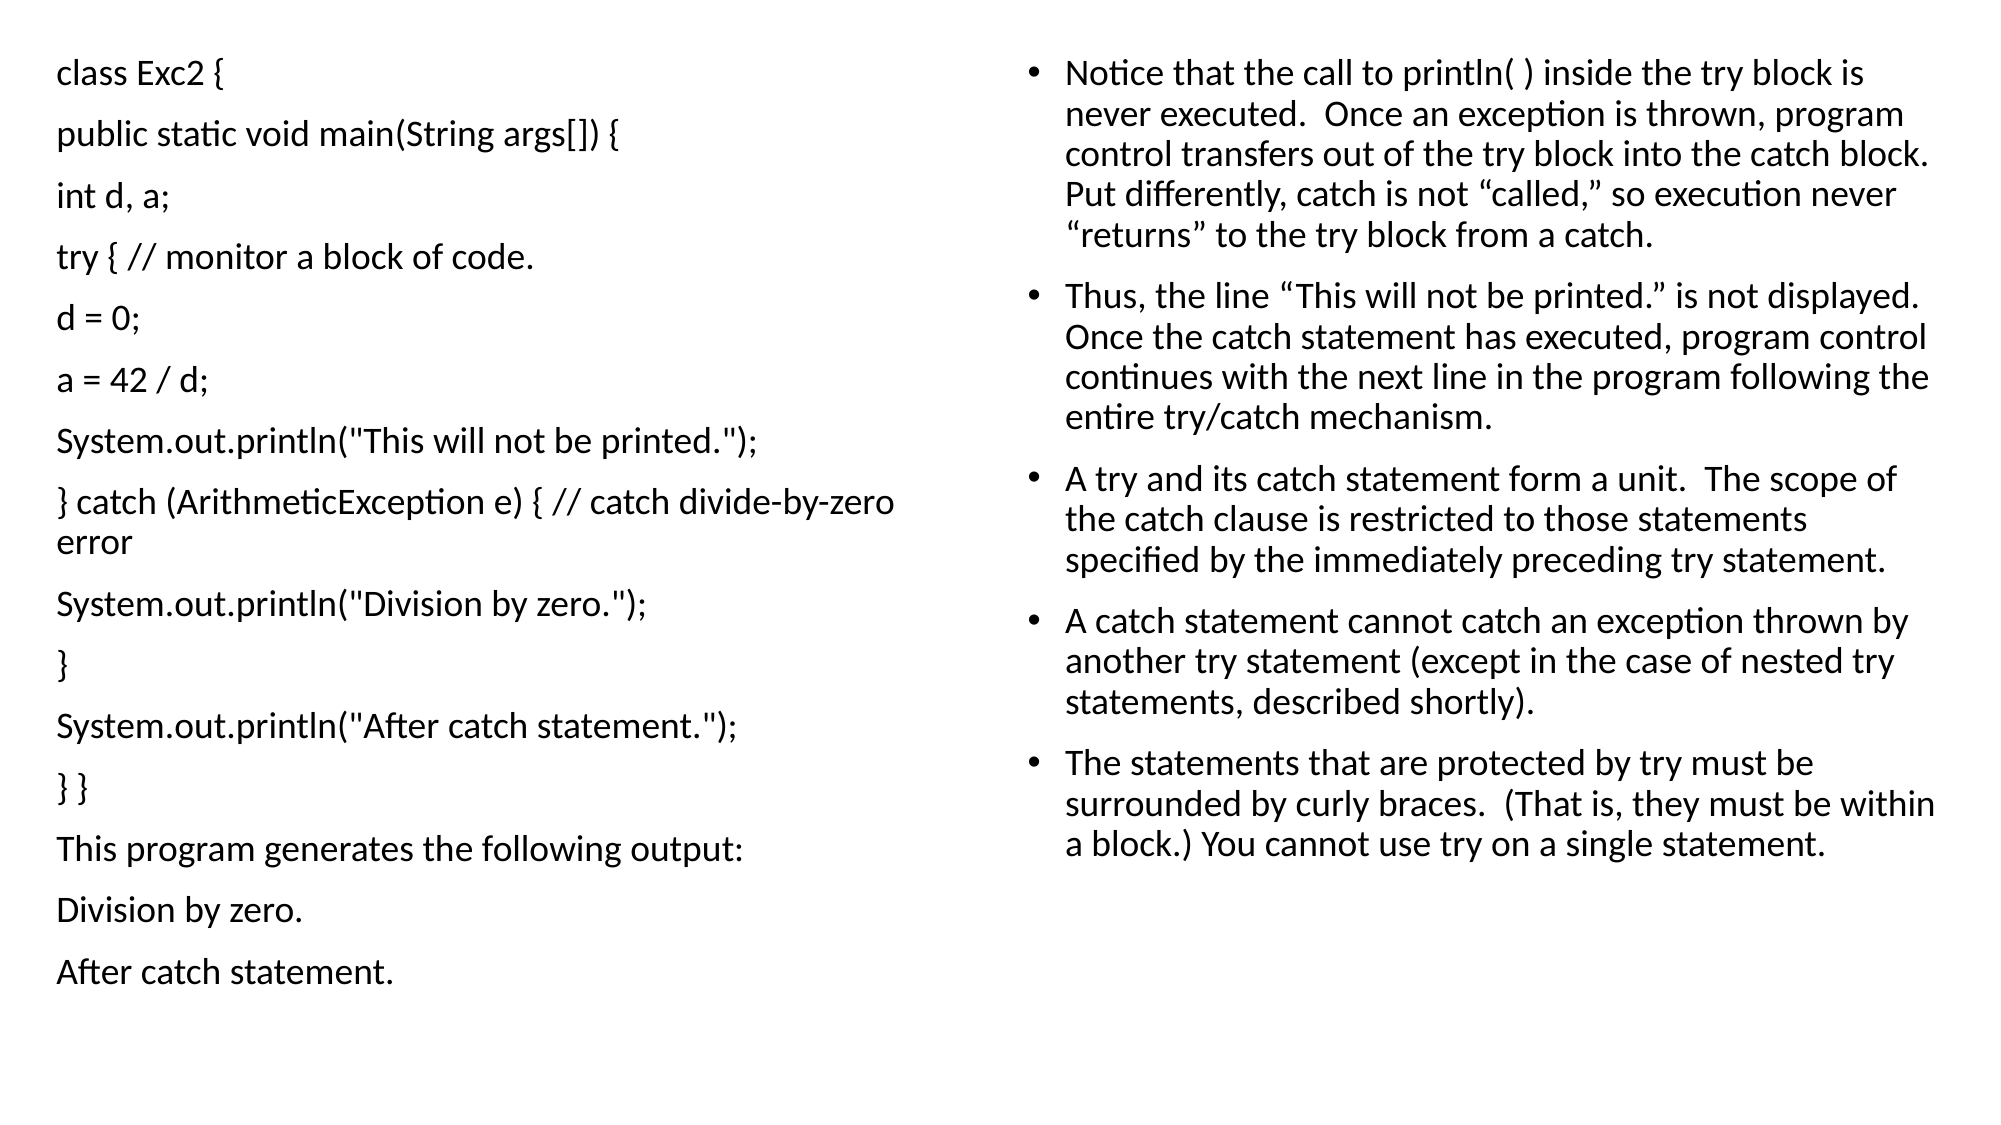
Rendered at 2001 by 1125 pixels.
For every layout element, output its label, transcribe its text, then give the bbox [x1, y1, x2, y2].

list class Exc2 { public static void main(String args[]) { int d, a; try { // monitor a block of code. d = 0; a = 42 / d; System.out.println("This will not be printed."); } catch (ArithmeticException e) { // catch divide-by-zero error System.out.println("Division by zero."); } System.out.println("After catch statement."); } } This program generates the following output: Division by zero. After catch statement. [41, 45, 988, 1105]
list Notice that the call to println( ) inside the try block is never executed. Once an exception is thrown, program control transfers out of the try block into the catch block. Put differently, catch is not “called,” so execution never “returns” to the try block from a catch. Thus, the line “This will not be printed.” is not displayed. Once the catch statement has executed, program control continues with the next line in the program following the entire try/catch mechanism. A try and its catch statement form a unit. The scope of the catch clause is restricted to those statements specified by the immediately preceding try statement. A catch statement cannot catch an exception thrown by another try statement (except in the case of nested try statements, described shortly). The statements that are protected by try must be surrounded by curly braces. (That is, they must be within a block.) You cannot use try on a single statement. [1012, 45, 1959, 1090]
